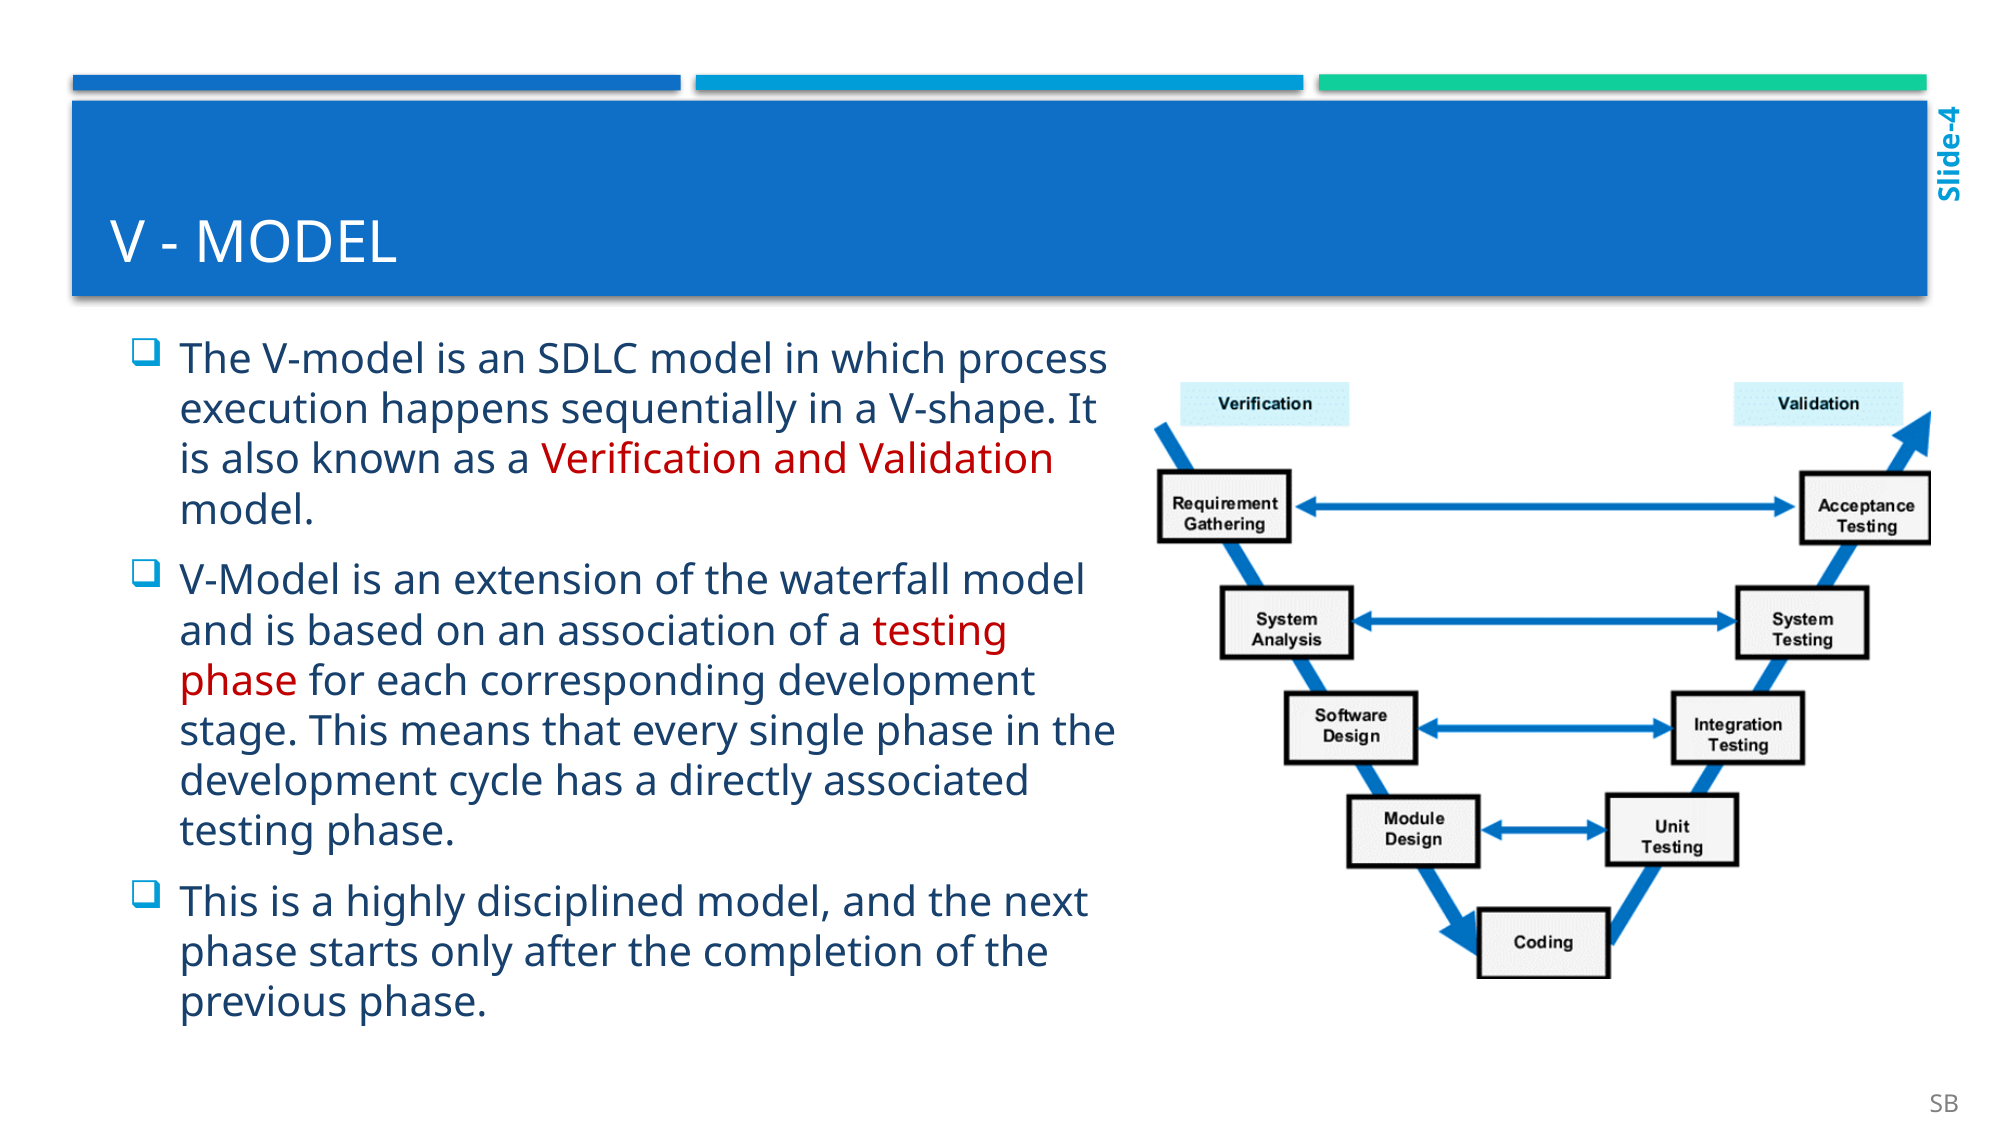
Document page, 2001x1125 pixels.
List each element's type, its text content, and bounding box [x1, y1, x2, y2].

title V - model [95, 115, 1905, 282]
picture [1154, 381, 1931, 980]
text_box SB [1894, 1079, 2000, 1125]
text_box Slide-4 [1930, 99, 1970, 212]
list The V-model is an SDLC model in which process execution happens sequentially in a V-shape. It is also known as a Verification and Validation model. V-Model is an extension of the waterfall model and is based on an association of a testing phase for each corresponding development stage. This means that every single phase in the development cycle has a directly associated testing phase. This is a highly disciplined model, and the next phase starts only after the completion of the previous phase. [114, 318, 1133, 1039]
